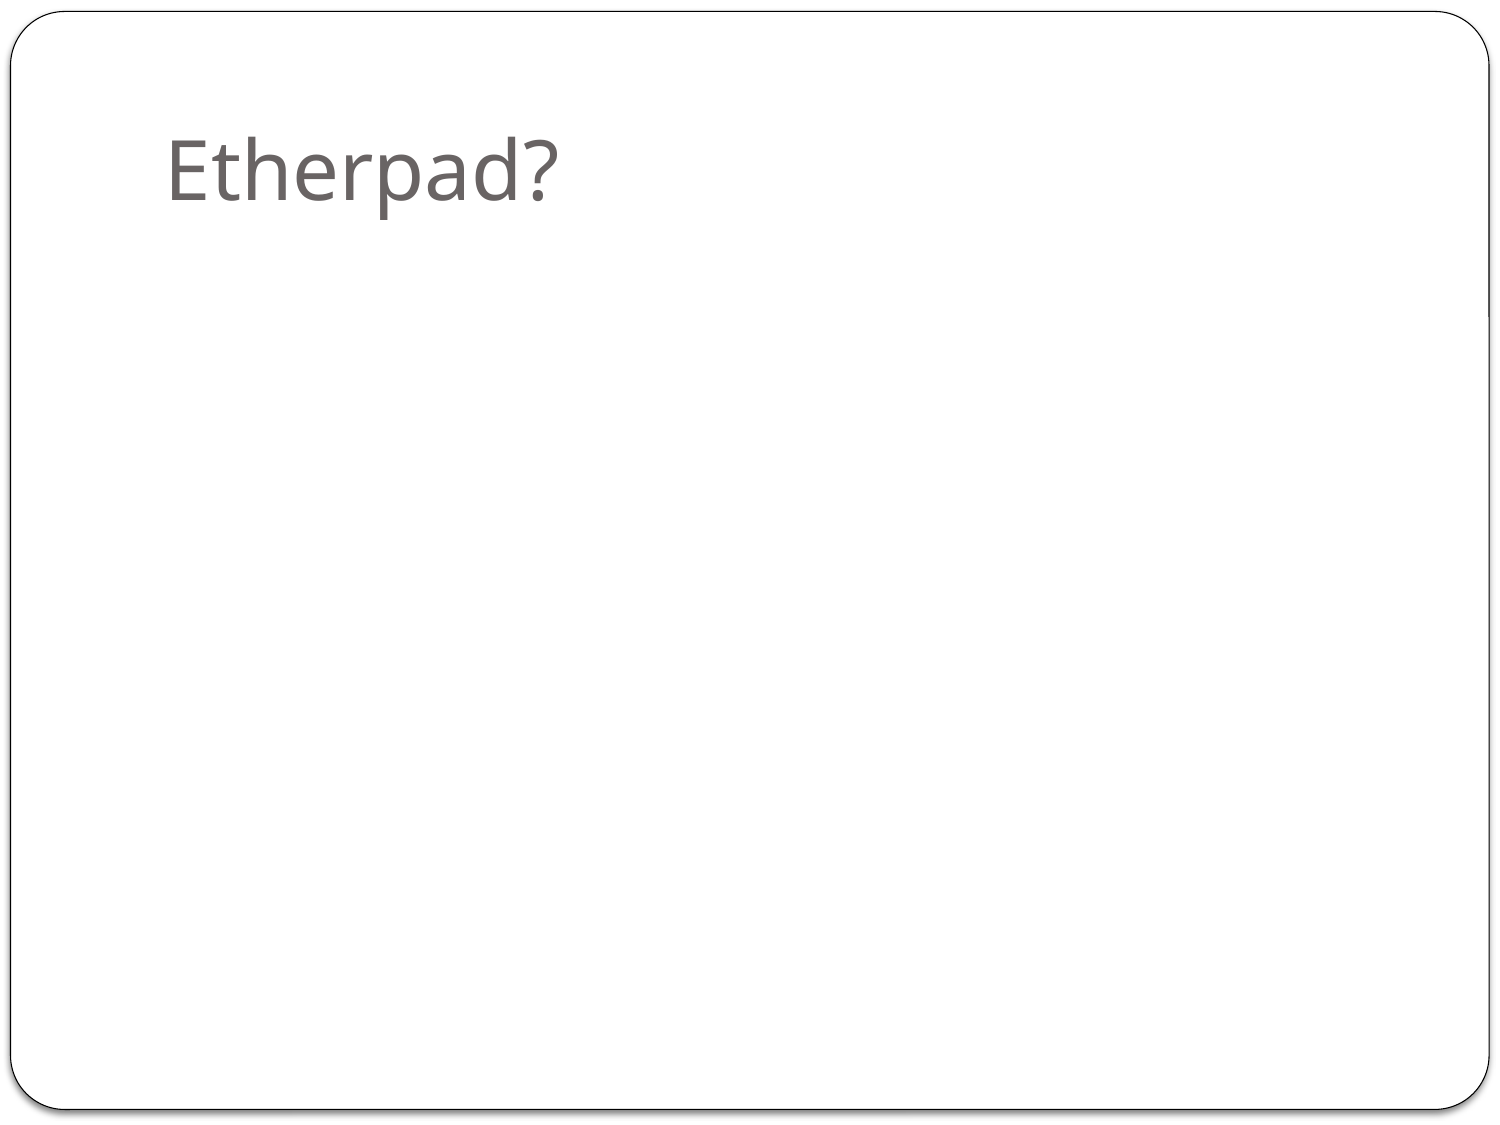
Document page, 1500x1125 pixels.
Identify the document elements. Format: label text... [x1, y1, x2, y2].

title Etherpad? [150, 45, 1425, 233]
